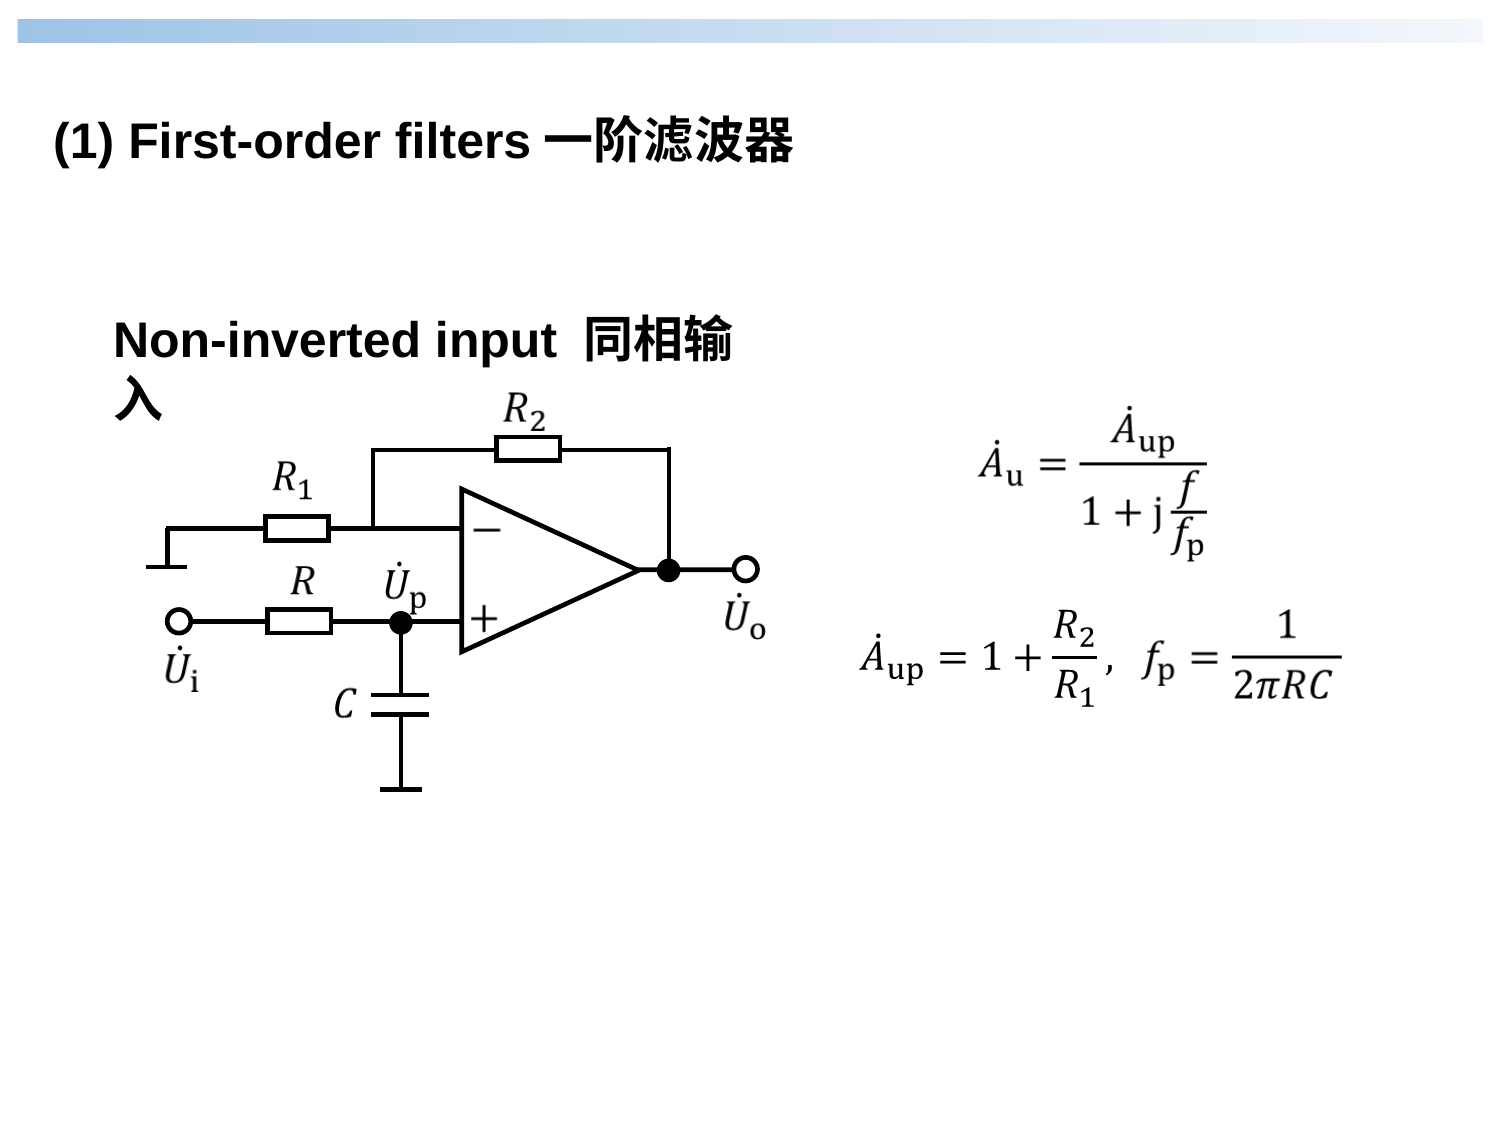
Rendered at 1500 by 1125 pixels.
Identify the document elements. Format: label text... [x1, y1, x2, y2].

text_box [17, 18, 1483, 44]
text_box [1120, 596, 1362, 707]
text_box [957, 392, 1228, 571]
text_box Non-inverted input 同相输入 [98, 300, 794, 436]
text_box (1) First-order filters一阶滤波器 [31, 101, 816, 177]
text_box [145, 379, 774, 790]
text_box [838, 597, 1135, 716]
